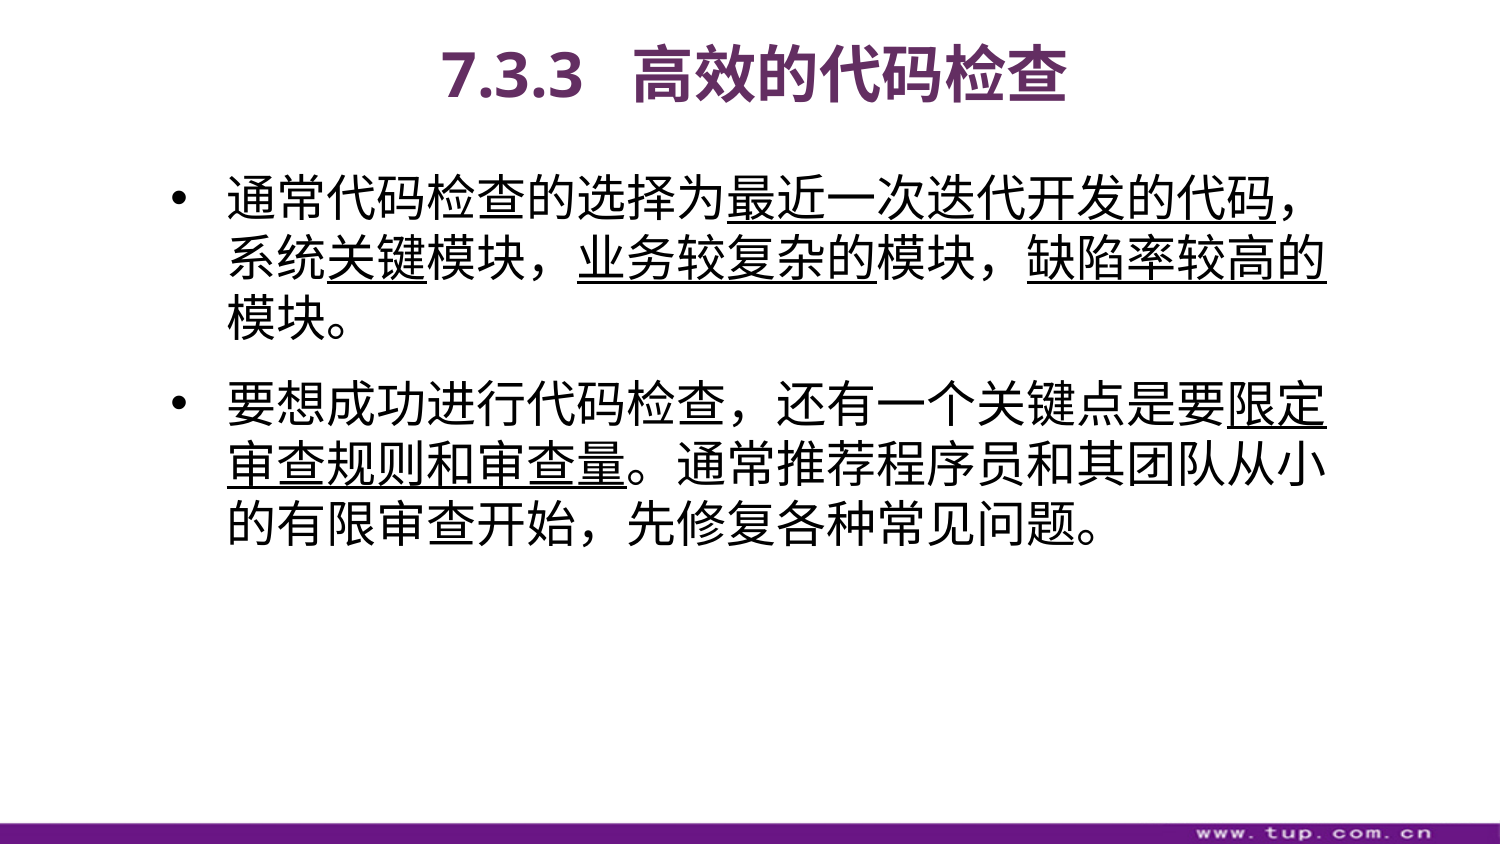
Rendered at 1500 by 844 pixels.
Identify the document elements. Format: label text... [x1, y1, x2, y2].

picture [0, 820, 1500, 844]
text_box 通常代码检查的选择为最近一次迭代开发的代码，系统关键模块，业务较复杂的模块，缺陷率较高的模块。 要想成功进行代码检查，还有一个关键点是要限定审查规则和审查量。通常推荐程序员和其团队从小的有限审查开始，先修复各种常见问题。 [159, 161, 1360, 737]
text_box 7.3.3 高效的代码检查 [351, 29, 1159, 161]
